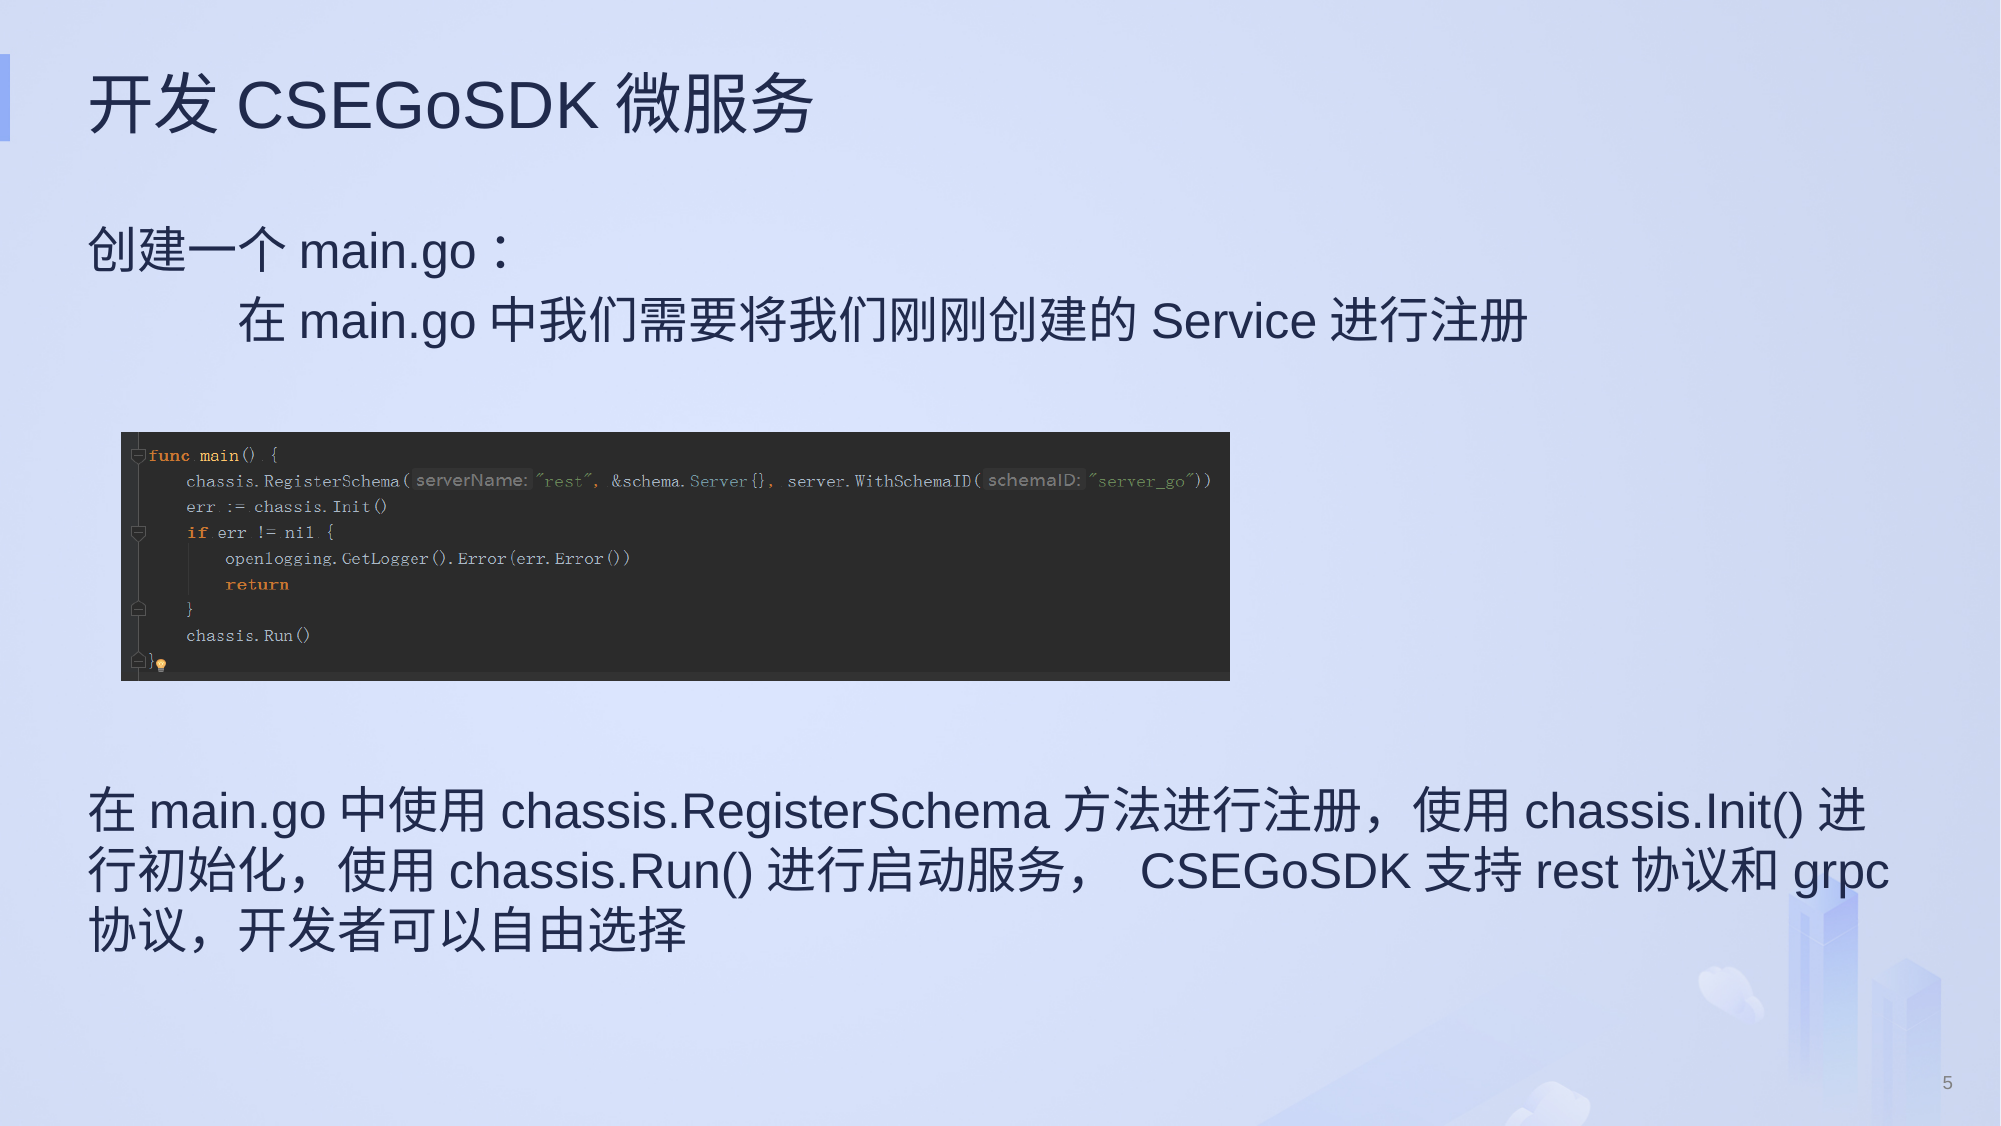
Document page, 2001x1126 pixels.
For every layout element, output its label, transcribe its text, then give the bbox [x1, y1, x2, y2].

picture [0, 0, 2001, 1126]
subtitle 创建一个main.go： 在main.go中我们需要将我们刚刚创建的Service进行注册 在main.go中使用chassis.RegisterSchema方法进行注册，使用chassis.Init()进行初始化，使用chassis.Run()进行启动服务， CSEGoSDK支持rest协议和grpc协议，开发者可以自由选择 [66, 208, 1934, 1034]
title 开发CSEGoSDK微服务 [66, 53, 1934, 150]
